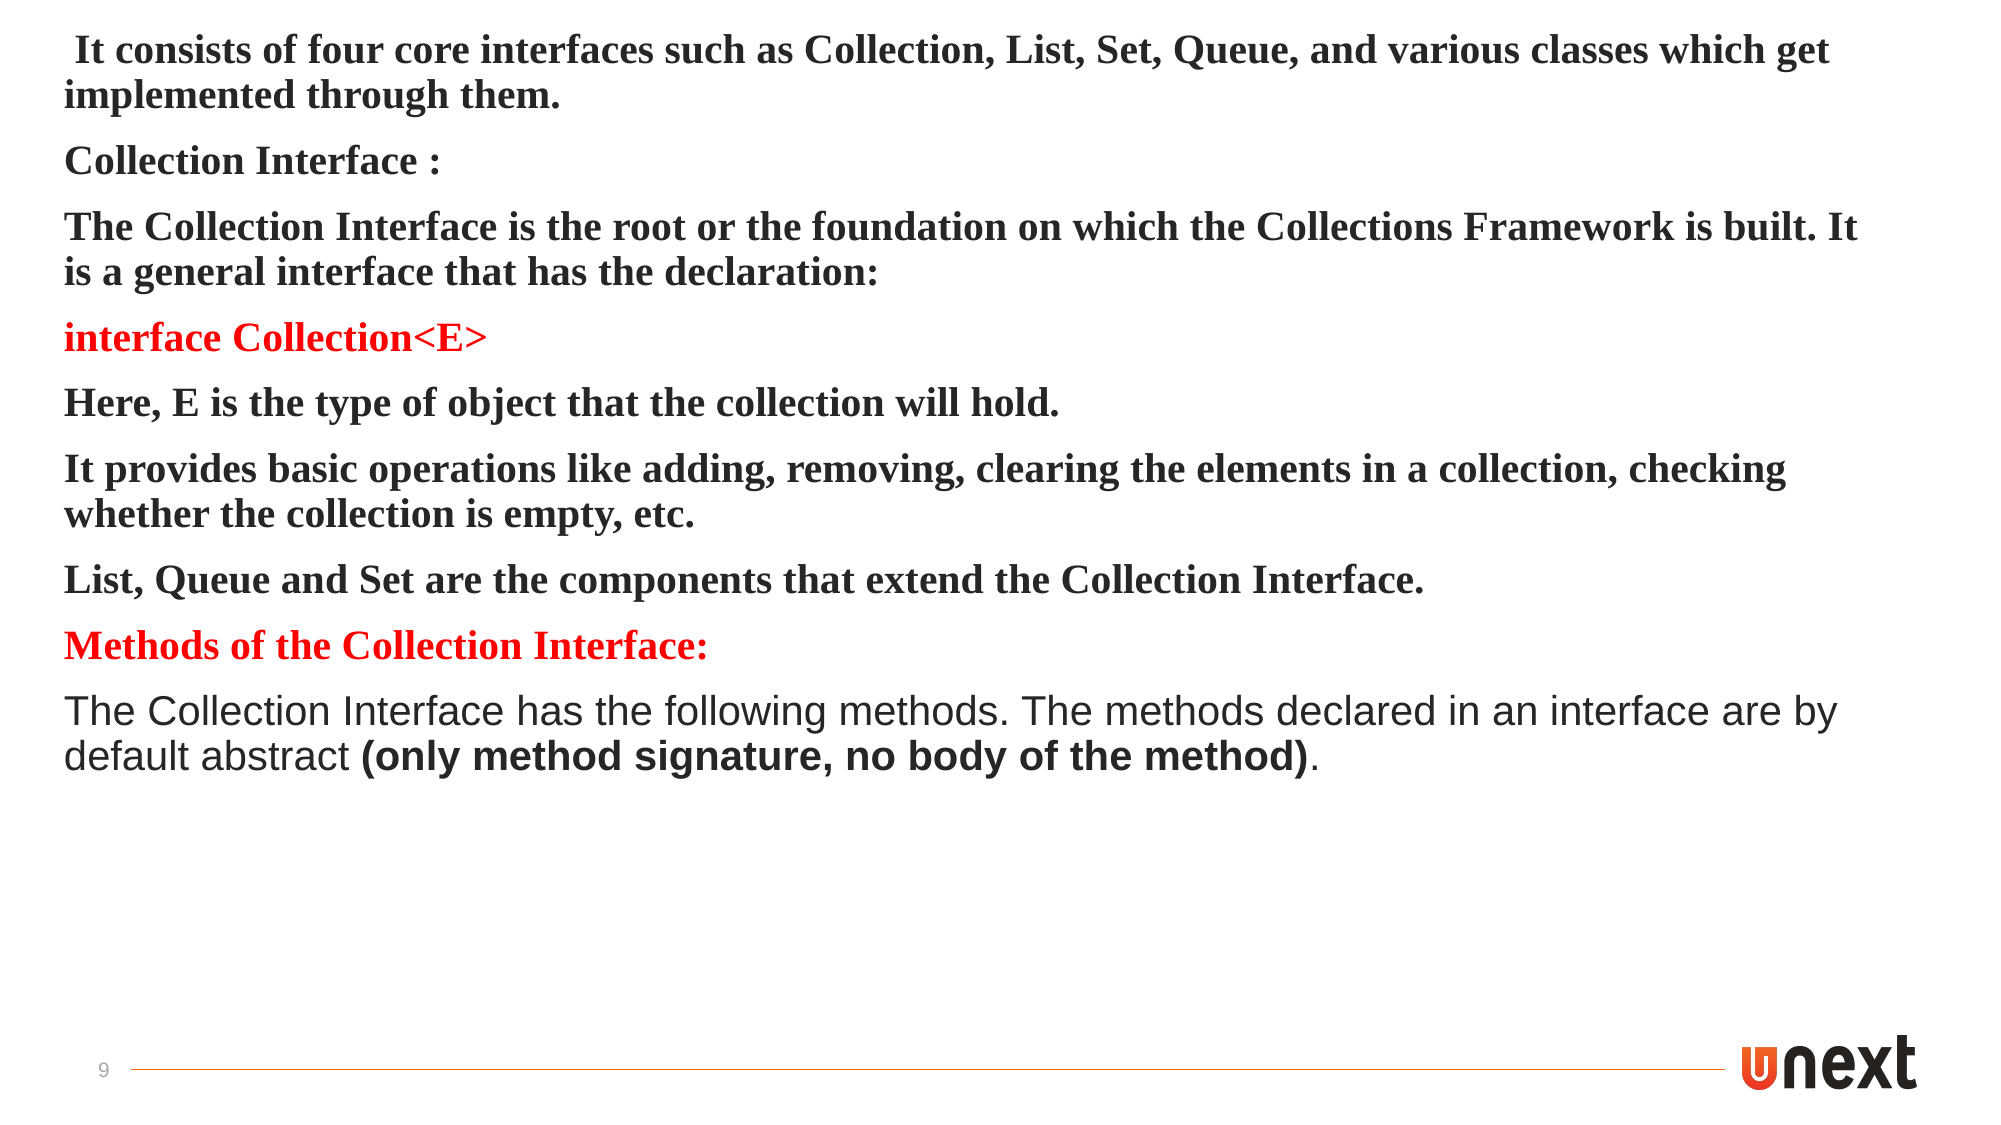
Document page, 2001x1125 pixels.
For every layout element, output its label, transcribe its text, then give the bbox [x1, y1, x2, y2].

list It consists of four core interfaces such as Collection, List, Set, Queue, and various classes which get implemented through them. Collection Interface : The Collection Interface is the root or the foundation on which the Collections Framework is built. It is a general interface that has the declaration: interface Collection<E> Here, E is the type of object that the collection will hold. It provides basic operations like adding, removing, clearing the elements in a collection, checking whether the collection is empty, etc. List, Queue and Set are the components that extend the Collection Interface. Methods of the Collection Interface: The Collection Interface has the following methods. The methods declared in an interface are by default abstract (only method signature, no body of the method). [48, 20, 1897, 1010]
picture [1742, 1035, 1917, 1090]
slide_number 9 [48, 1047, 110, 1091]
